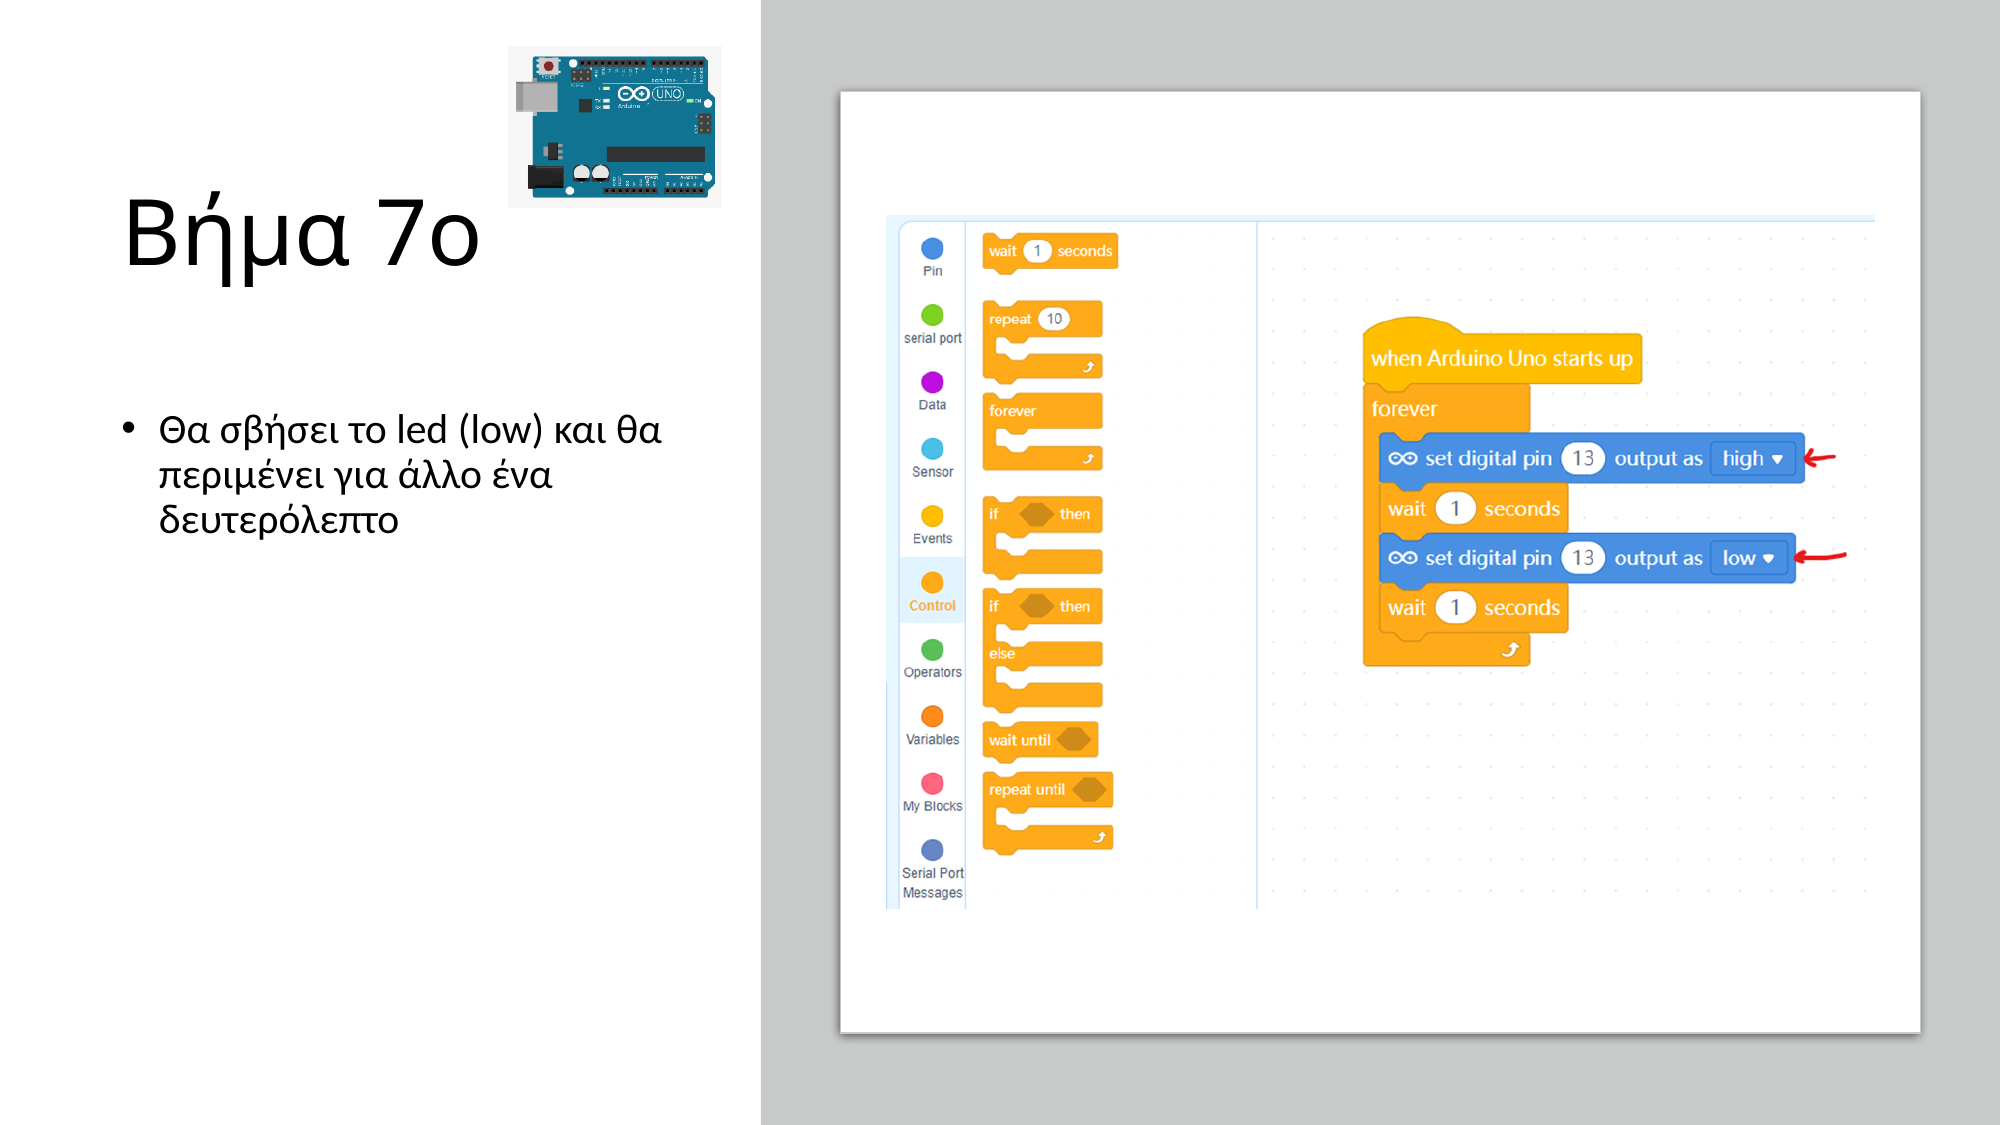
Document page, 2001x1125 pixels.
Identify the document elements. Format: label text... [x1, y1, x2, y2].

picture [886, 215, 1875, 909]
list Θα σβήσει το led (low) και θα περιμένει για άλλο ένα δευτερόλεπτο [106, 399, 682, 1021]
title Βήμα 7ο [106, 103, 682, 370]
text_box [839, 90, 1922, 1034]
picture [508, 46, 722, 208]
text_box [760, 0, 2000, 1125]
